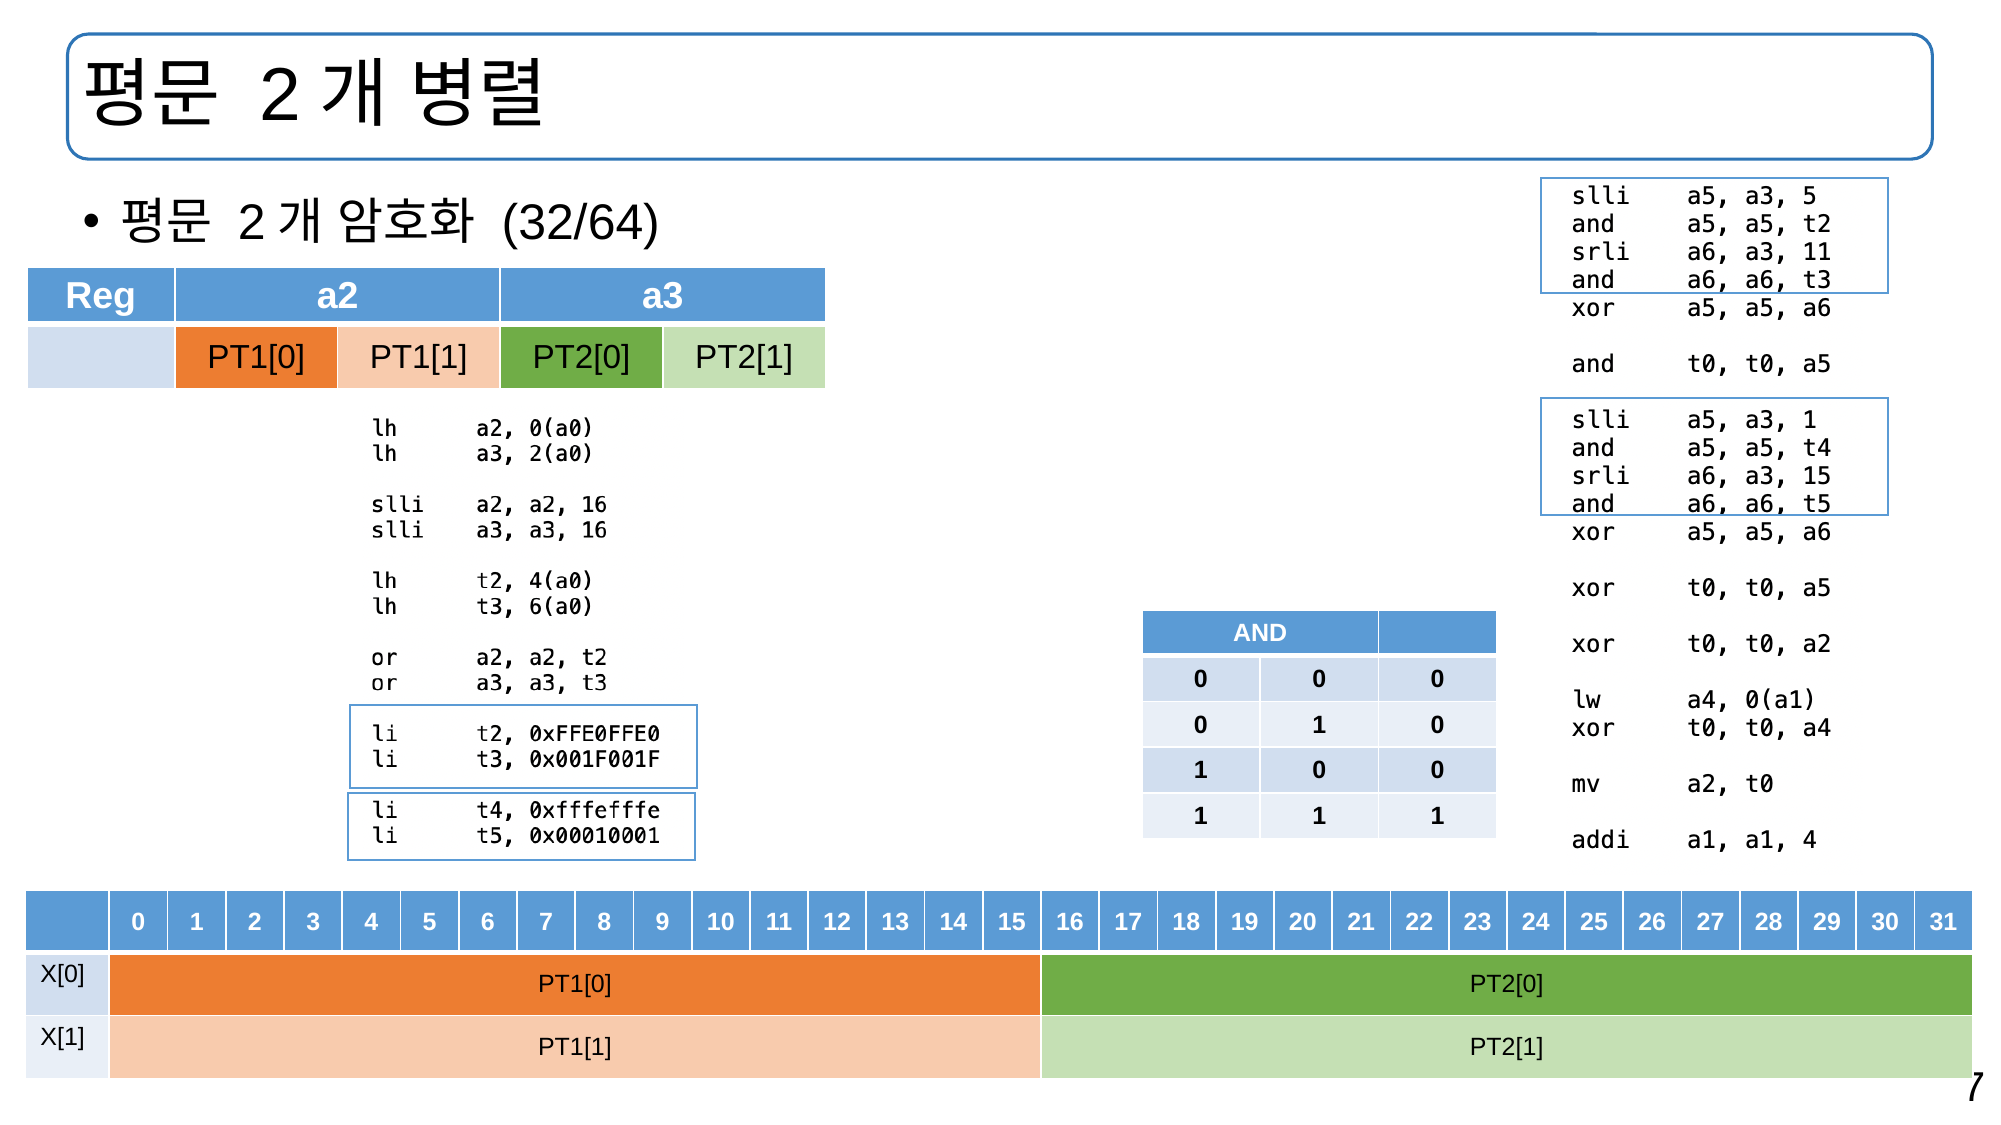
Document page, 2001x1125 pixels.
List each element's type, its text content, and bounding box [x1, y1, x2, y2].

picture [1566, 178, 1863, 875]
table_header a2 [176, 268, 499, 321]
table_cell PT1[1] [338, 327, 499, 388]
table_header 21 [1333, 891, 1390, 950]
table_header 13 [867, 891, 924, 950]
table_header 30 [1857, 891, 1914, 950]
table_header 20 [1275, 891, 1331, 950]
table_header 25 [1566, 891, 1622, 950]
table_cell PT1[0] [110, 955, 1040, 1015]
table_header 26 [1624, 891, 1681, 950]
text_box [349, 704, 362, 789]
table_header 15 [984, 891, 1040, 950]
table_header Reg [28, 268, 174, 321]
text_box [347, 792, 362, 861]
table_cell 1 [1379, 794, 1496, 838]
text_box [1540, 397, 1566, 516]
table_header 19 [1217, 891, 1273, 950]
table_header 14 [925, 891, 982, 950]
table_header 31 [1915, 891, 1972, 950]
table_header 7 [518, 891, 574, 950]
table_cell 1 [1143, 794, 1259, 838]
table_header 4 [343, 891, 400, 950]
table_cell 1 [1261, 794, 1378, 838]
table_cell 0 [1379, 748, 1496, 792]
table_cell 0 [1143, 702, 1259, 746]
table_header 8 [576, 891, 633, 950]
text_box [684, 704, 698, 789]
table_header 12 [809, 891, 865, 950]
table_header 10 [693, 891, 749, 950]
text_box [684, 792, 696, 861]
table_header 1 [168, 891, 225, 950]
table_cell PT2[1] [1042, 1016, 1972, 1078]
table_cell [28, 327, 174, 388]
table_cell PT2[0] [1042, 955, 1972, 1015]
table_header 16 [1042, 891, 1098, 950]
table_cell 1 [1261, 702, 1378, 746]
table_header 27 [1682, 891, 1739, 950]
table_header 24 [1508, 891, 1564, 950]
table_header 23 [1450, 891, 1506, 950]
table_header 22 [1391, 891, 1448, 950]
table_header 29 [1799, 891, 1855, 950]
table_header 0 [110, 891, 167, 950]
table_header [1379, 611, 1496, 653]
table_header 17 [1100, 891, 1157, 950]
table_header [26, 891, 108, 950]
table_header 3 [285, 891, 341, 950]
table_cell 0 [1143, 658, 1259, 701]
table_header 6 [460, 891, 516, 950]
table_cell PT1[1] [110, 1016, 1040, 1078]
table_cell X[0] [26, 955, 108, 1015]
table_cell 0 [1261, 658, 1378, 701]
table_header a3 [501, 268, 825, 321]
table_cell 0 [1379, 658, 1496, 701]
text_box [1863, 397, 1889, 516]
table_header 11 [751, 891, 807, 950]
table_header 28 [1741, 891, 1797, 950]
text_box [1540, 177, 1889, 294]
table_cell 0 [1379, 702, 1496, 746]
table_header 18 [1158, 891, 1215, 950]
table_cell 1 [1143, 748, 1259, 792]
picture [362, 406, 684, 861]
table_header AND [1143, 611, 1378, 653]
table_cell PT2[0] [501, 327, 662, 388]
table_header 2 [227, 891, 283, 950]
title 평문 2개 병렬 [67, 34, 1933, 160]
table_cell X[1] [26, 1016, 108, 1078]
table_header 9 [634, 891, 691, 950]
table_cell PT2[1] [664, 327, 825, 388]
list 평문 2개 암호화 (32/64) [67, 189, 1933, 889]
table_cell 0 [1261, 748, 1378, 792]
table_header 5 [401, 891, 458, 950]
table_cell PT1[0] [176, 327, 337, 388]
